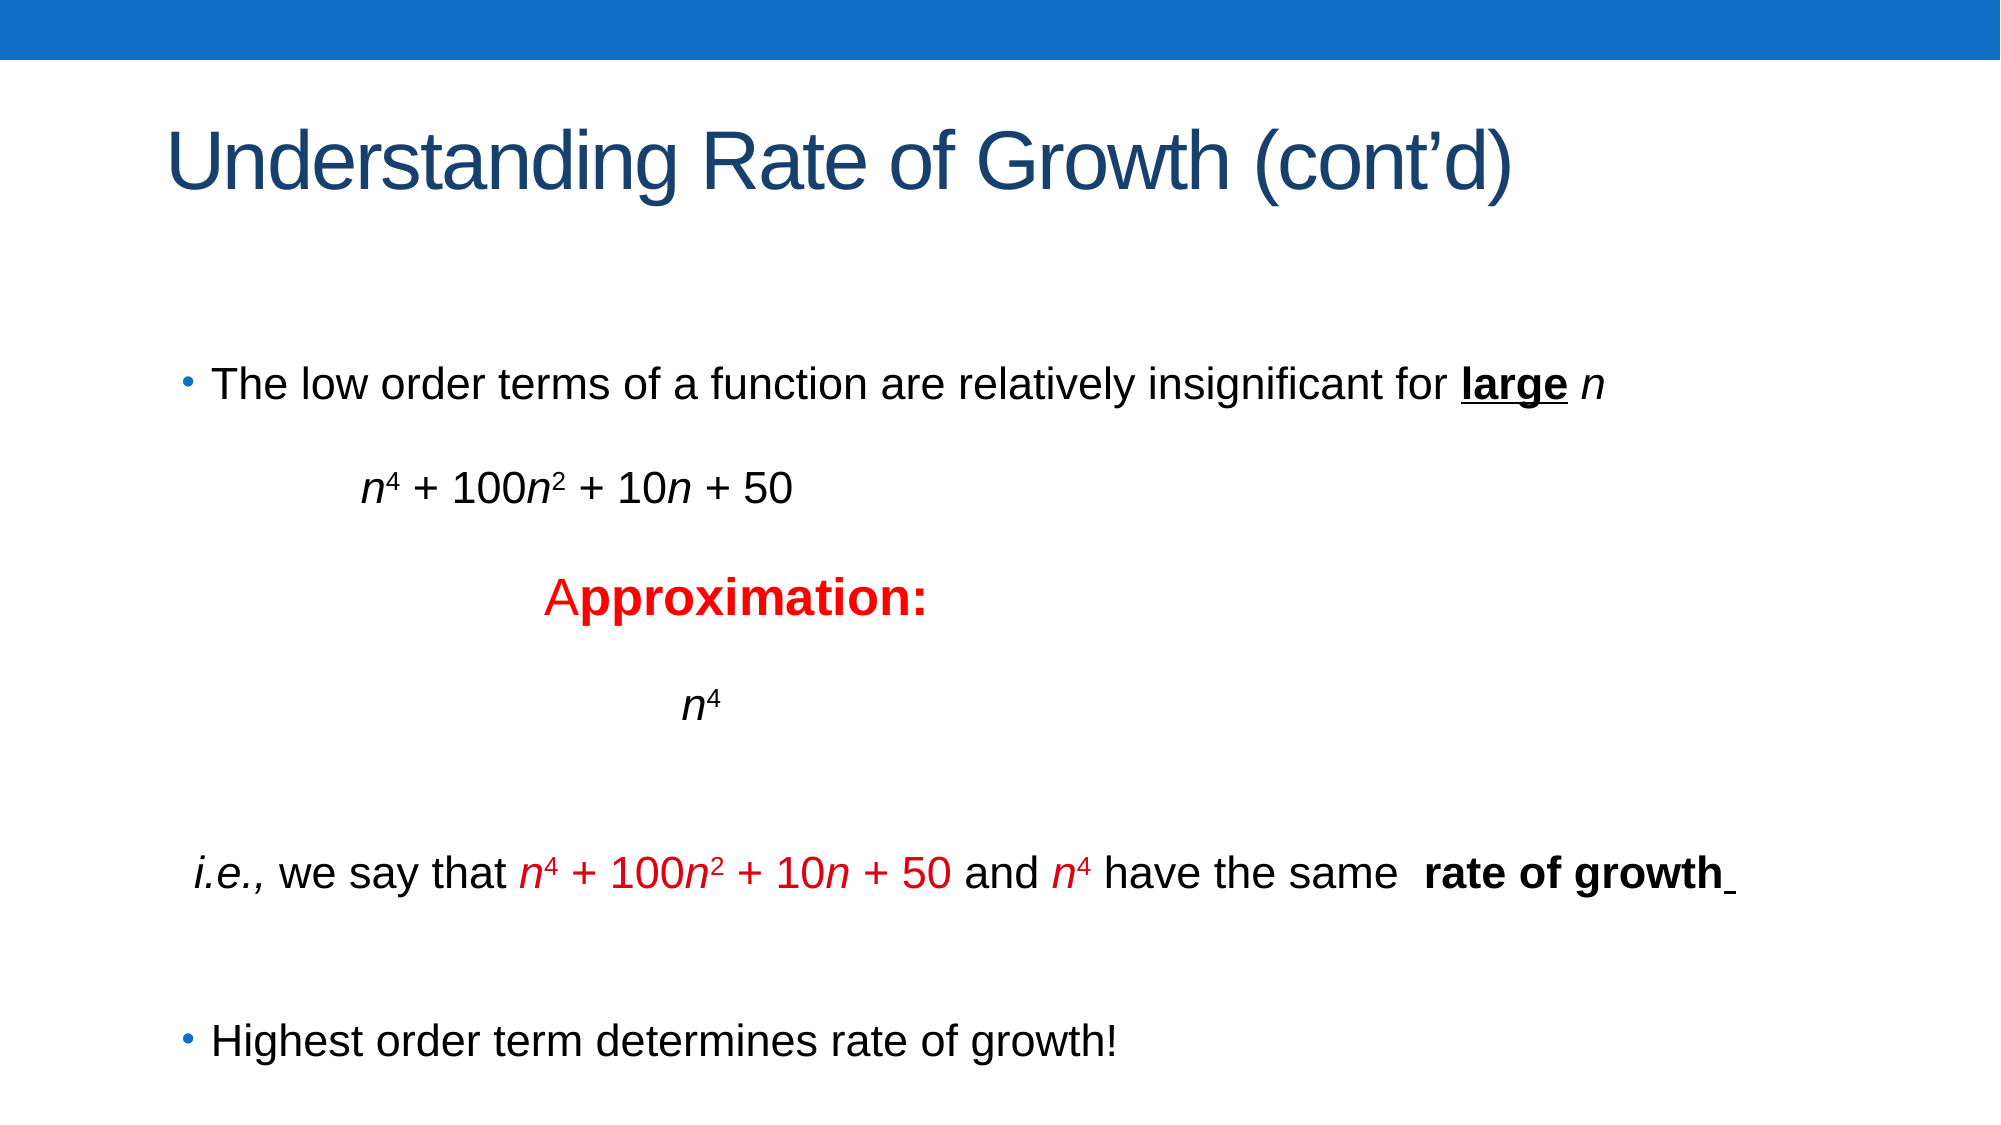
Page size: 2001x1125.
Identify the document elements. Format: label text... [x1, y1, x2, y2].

title Understanding Rate of Growth (cont’d) [150, 62, 1850, 250]
list The low order terms of a function are relatively insignificant for large n n4 + 100n2 + 10n + 50 Approximation: n4 i.e., we say that n4 + 100n2 + 10n + 50 and n4 have the same rate of growth Highest order term determines rate of growth! [166, 237, 1867, 1075]
